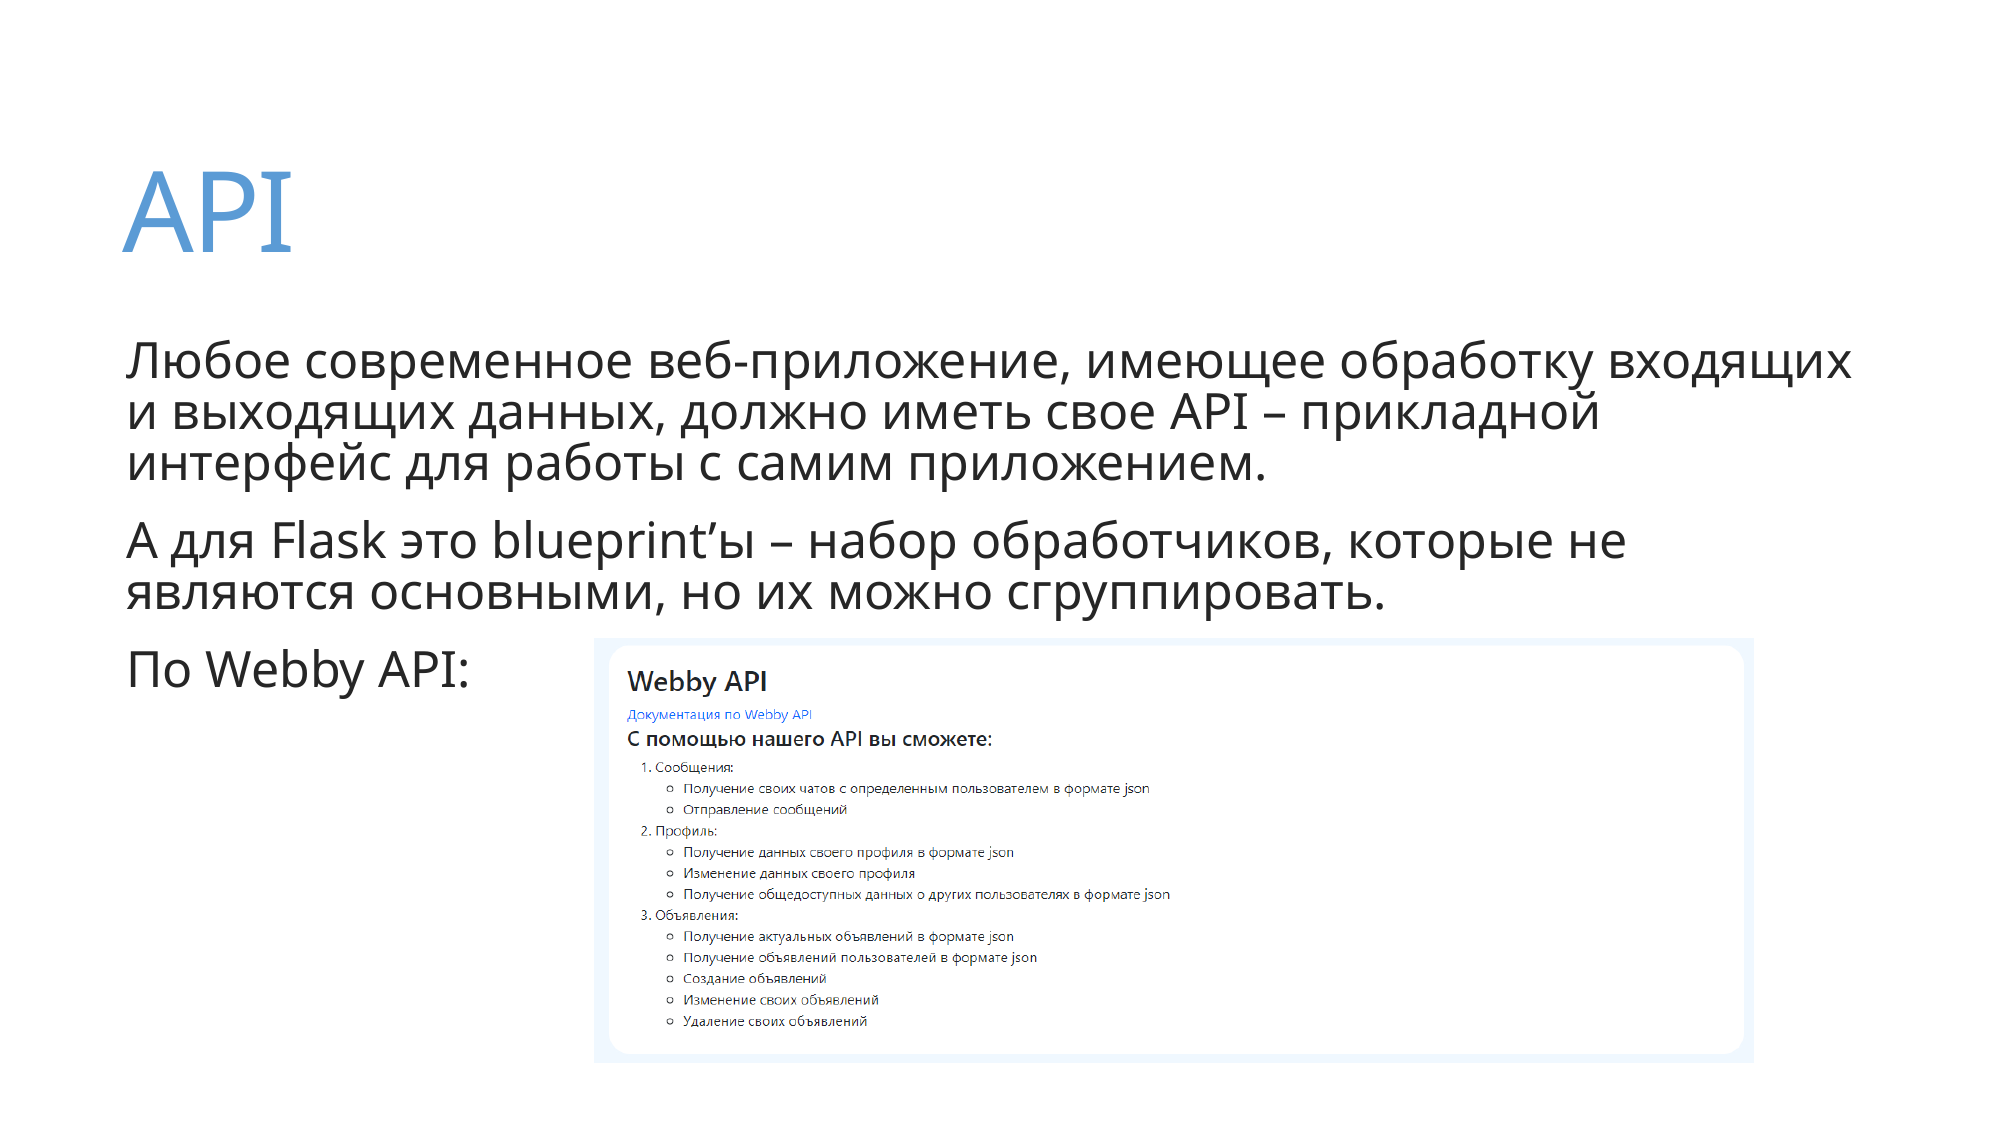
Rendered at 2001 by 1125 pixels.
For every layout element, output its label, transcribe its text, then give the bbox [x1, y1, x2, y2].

picture [594, 638, 1754, 1063]
list Любое современное веб-приложение, имеющее обработку входящих и выходящих данных, должно иметь свое API – прикладной интерфейс для работы с самим приложением. А для Flask это blueprint’ы – набор обработчиков, которые не являются основными, но их можно сгруппировать. По Webby API: [111, 329, 1876, 948]
title API [107, 81, 1875, 354]
